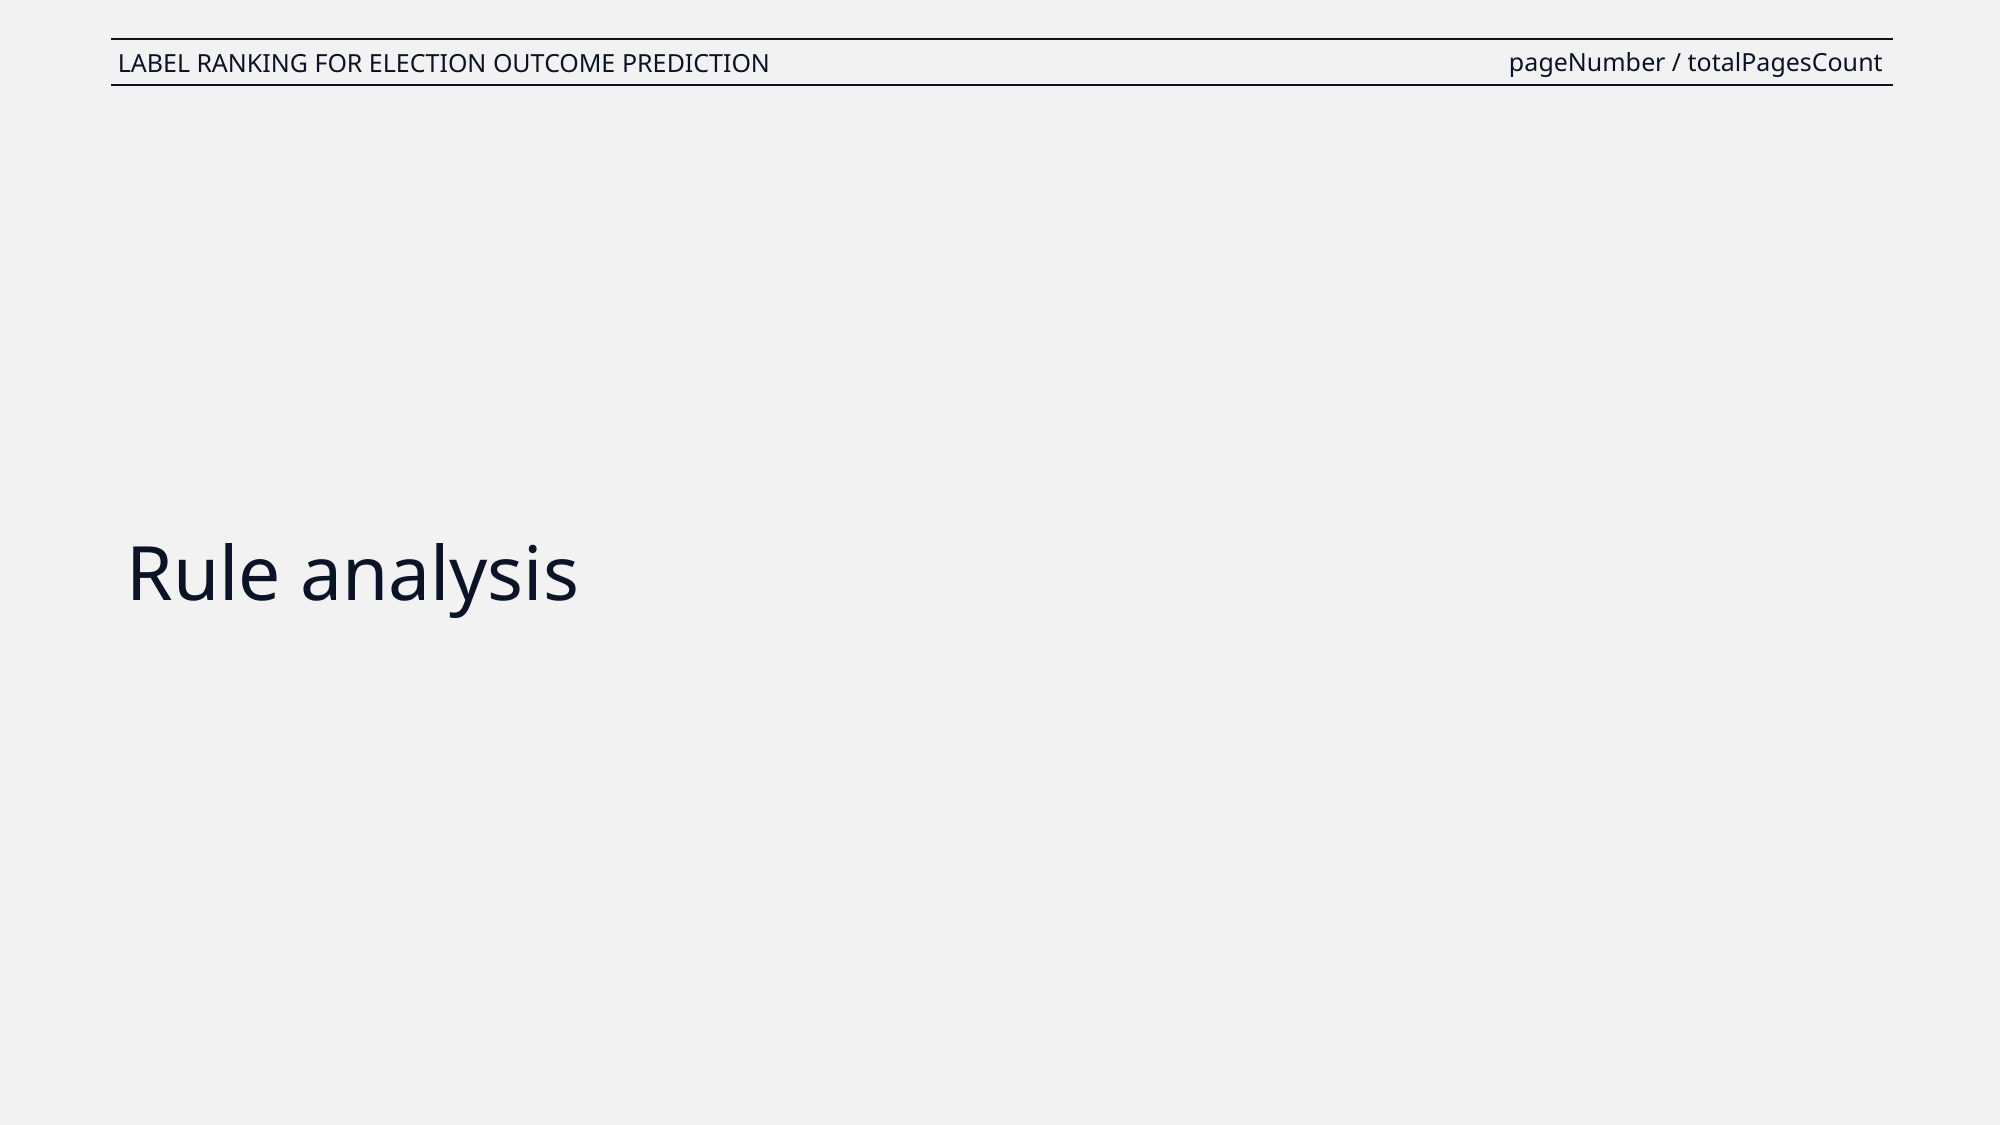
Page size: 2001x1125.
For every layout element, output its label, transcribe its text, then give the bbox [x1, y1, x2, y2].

text_box LABEL RANKING FOR ELECTION OUTCOME PREDICTION [103, 40, 865, 86]
title Rule analysis [111, 509, 2000, 643]
text_box pageNumber / totalPagesCount [1137, 39, 1899, 85]
